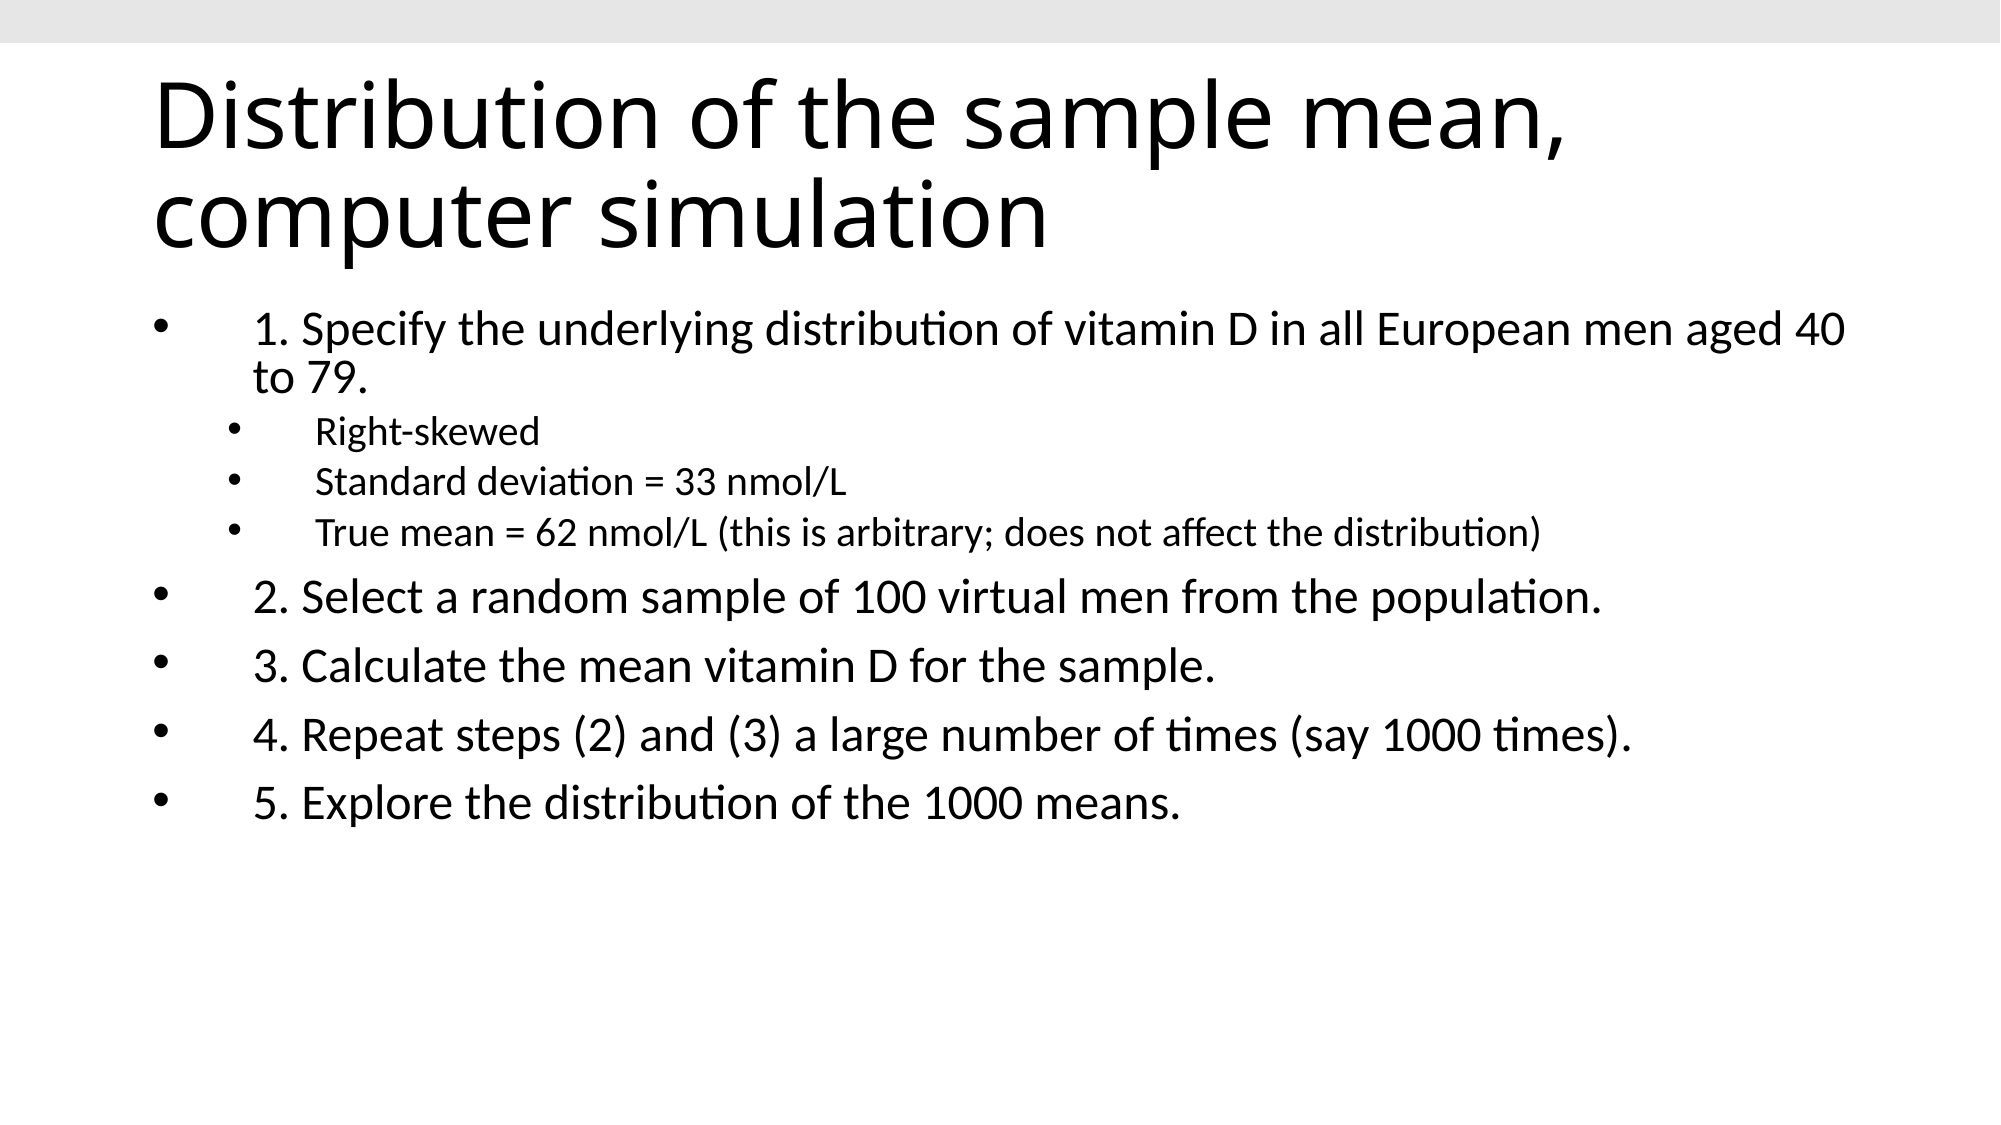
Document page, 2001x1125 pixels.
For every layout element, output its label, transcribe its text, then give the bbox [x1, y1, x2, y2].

title Distribution of the sample mean, computer simulation [137, 59, 1863, 278]
text_box [0, 0, 2000, 44]
list 1. Specify the underlying distribution of vitamin D in all European men aged 40 to 79. Right-skewed Standard deviation = 33 nmol/L True mean = 62 nmol/L (this is arbitrary; does not affect the distribution) 2. Select a random sample of 100 virtual men from the population. 3. Calculate the mean vitamin D for the sample. 4. Repeat steps (2) and (3) a large number of times (say 1000 times). 5. Explore the distribution of the 1000 means. [137, 299, 1863, 1014]
